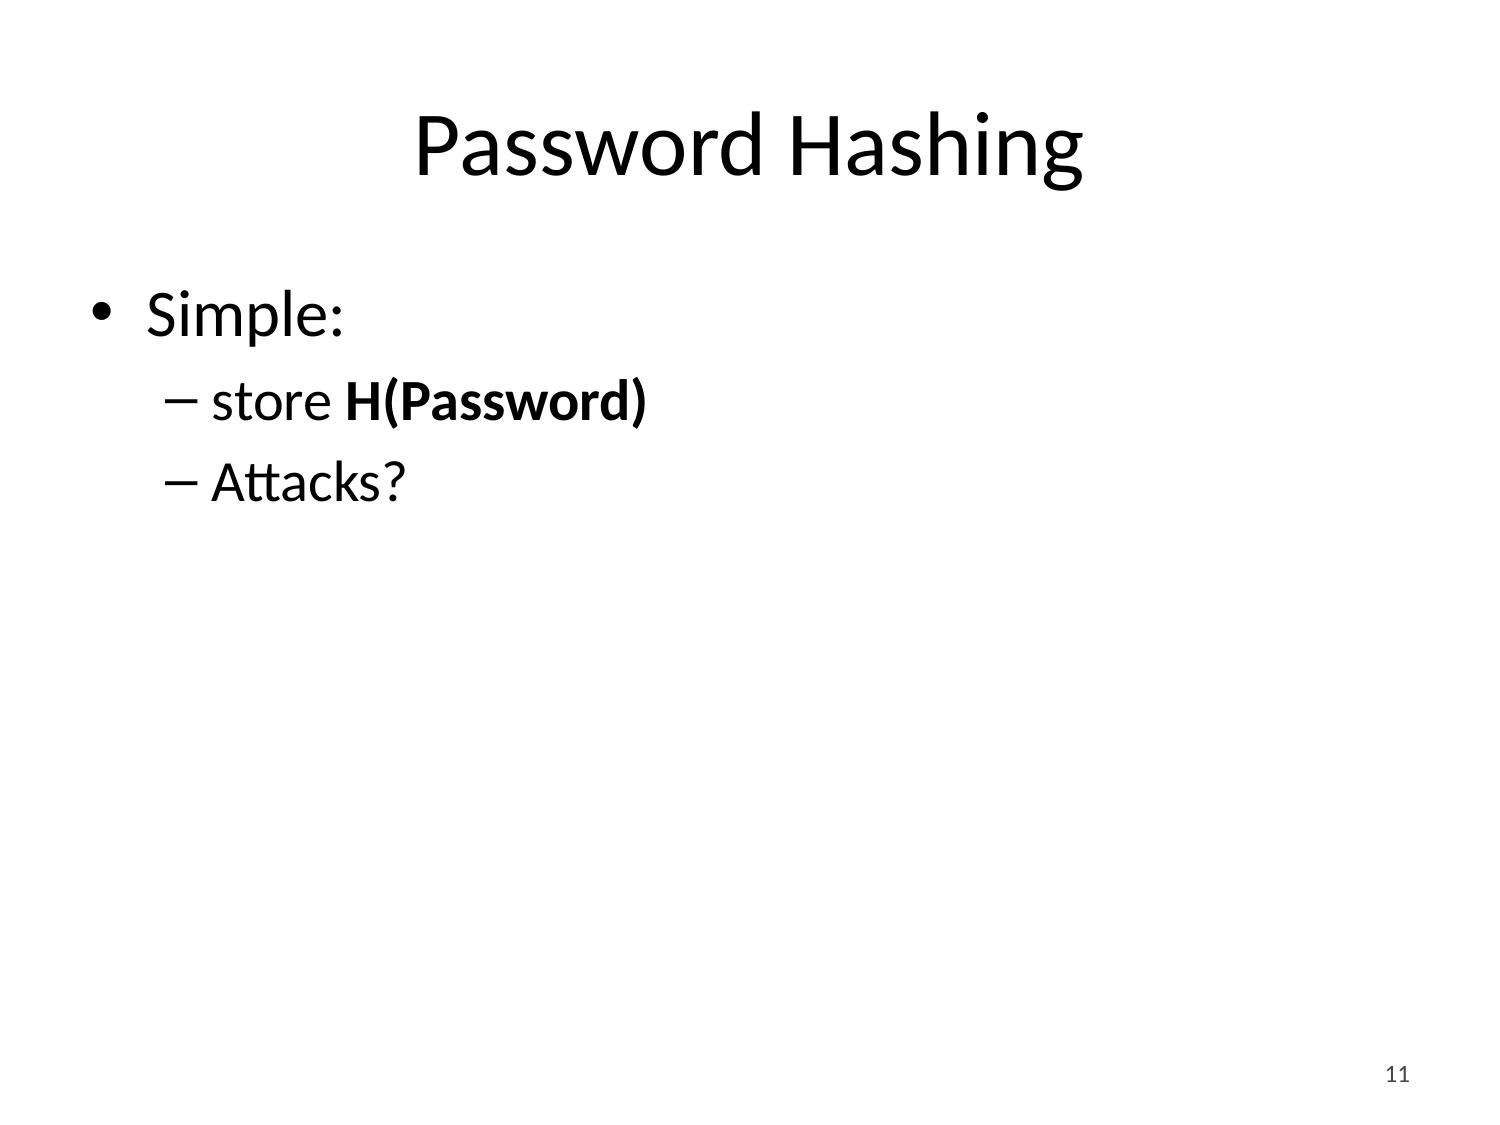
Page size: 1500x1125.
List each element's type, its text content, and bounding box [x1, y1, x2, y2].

slide_number 11 [1074, 1042, 1425, 1103]
list Simple: store H(Password) Attacks? [75, 262, 1425, 1005]
title Password Hashing [75, 45, 1425, 233]
